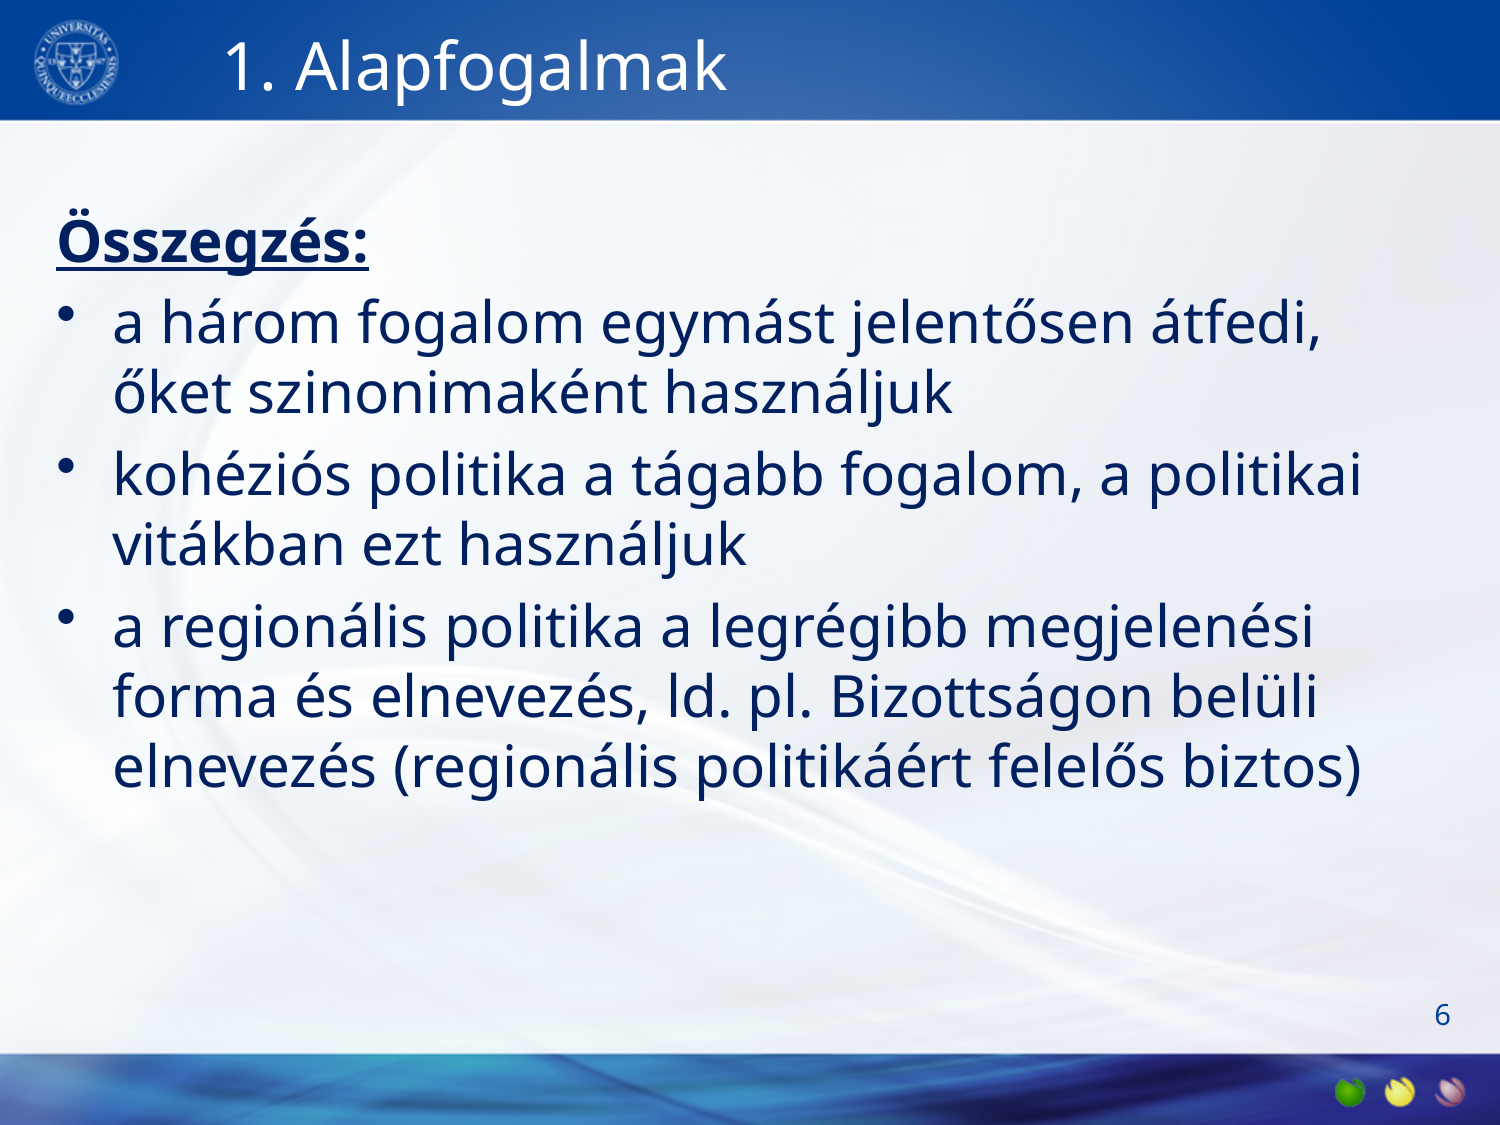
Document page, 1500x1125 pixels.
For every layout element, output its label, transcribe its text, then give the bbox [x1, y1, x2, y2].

title 1. Alapfogalmak [206, 18, 1460, 110]
slide_number 6 [1115, 988, 1467, 1036]
list Összegzés: a három fogalom egymást jelentősen átfedi, őket szinonimaként használjuk kohéziós politika a tágabb fogalom, a politikai vitákban ezt használjuk a regionális politika a legrégibb megjelenési forma és elnevezés, ld. pl. Bizottságon belüli elnevezés (regionális politikáért felelős biztos) [41, 196, 1460, 1012]
picture [0, 0, 1500, 1125]
